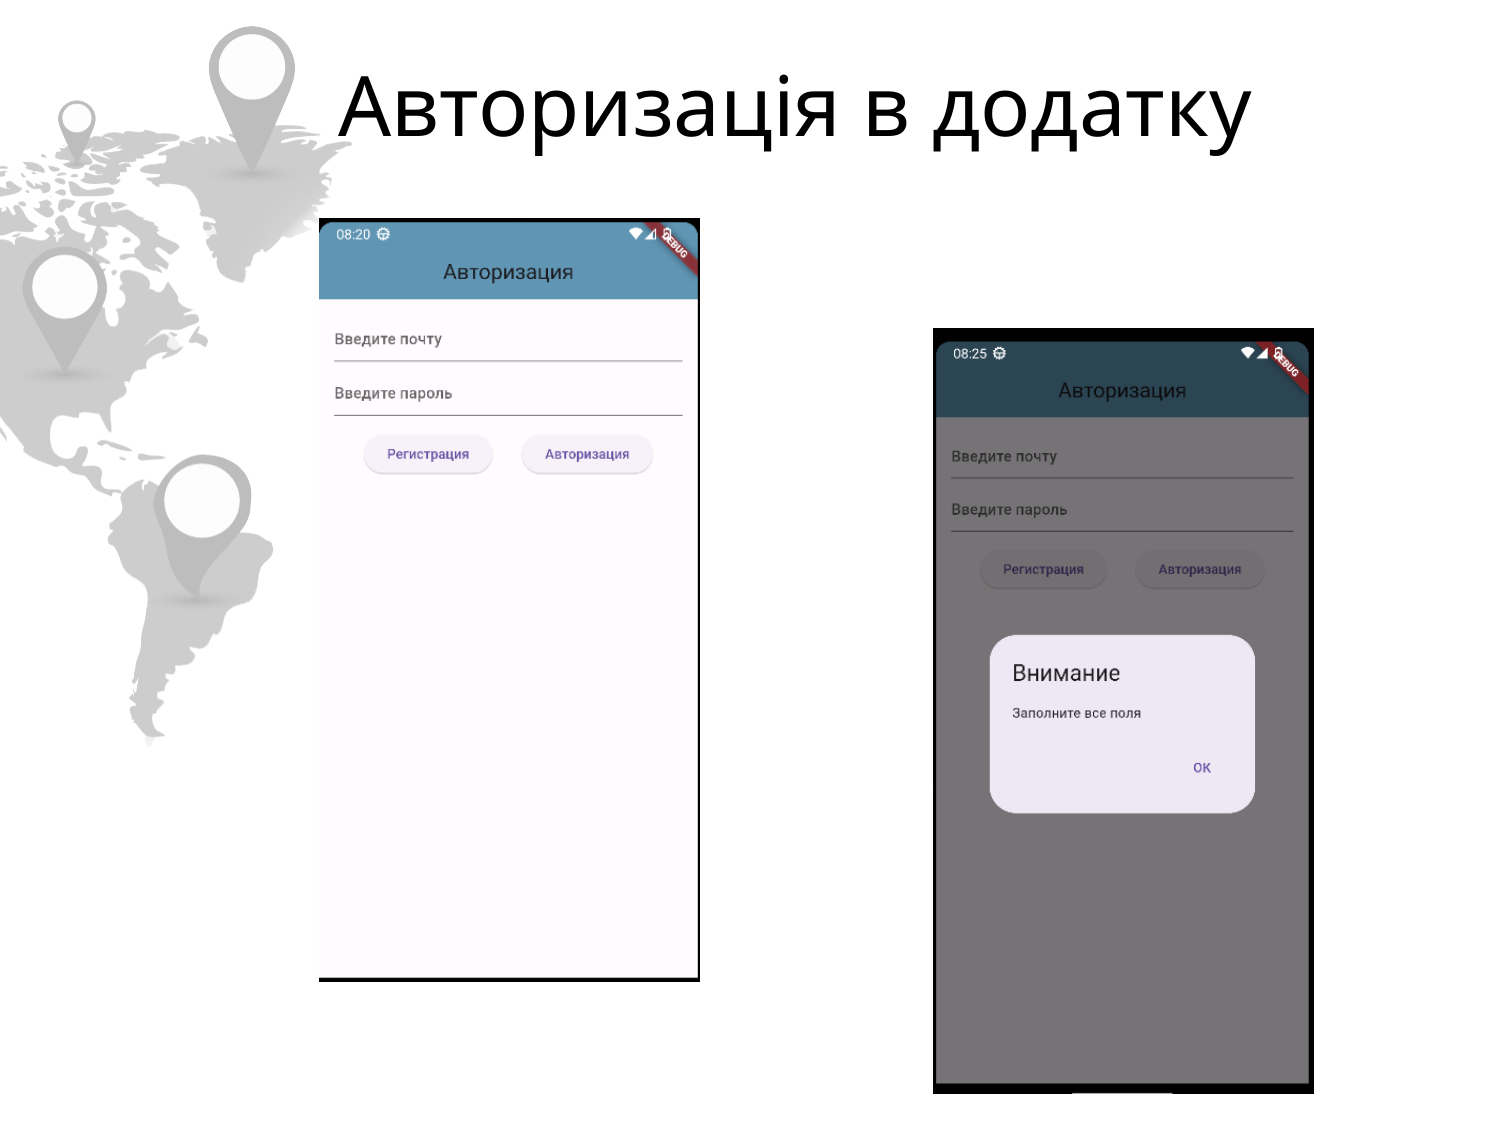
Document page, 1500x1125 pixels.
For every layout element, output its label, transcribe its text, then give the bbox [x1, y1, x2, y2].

title Авторизація в додатку [108, 0, 1395, 220]
picture [318, 218, 700, 982]
picture [933, 328, 1314, 1094]
